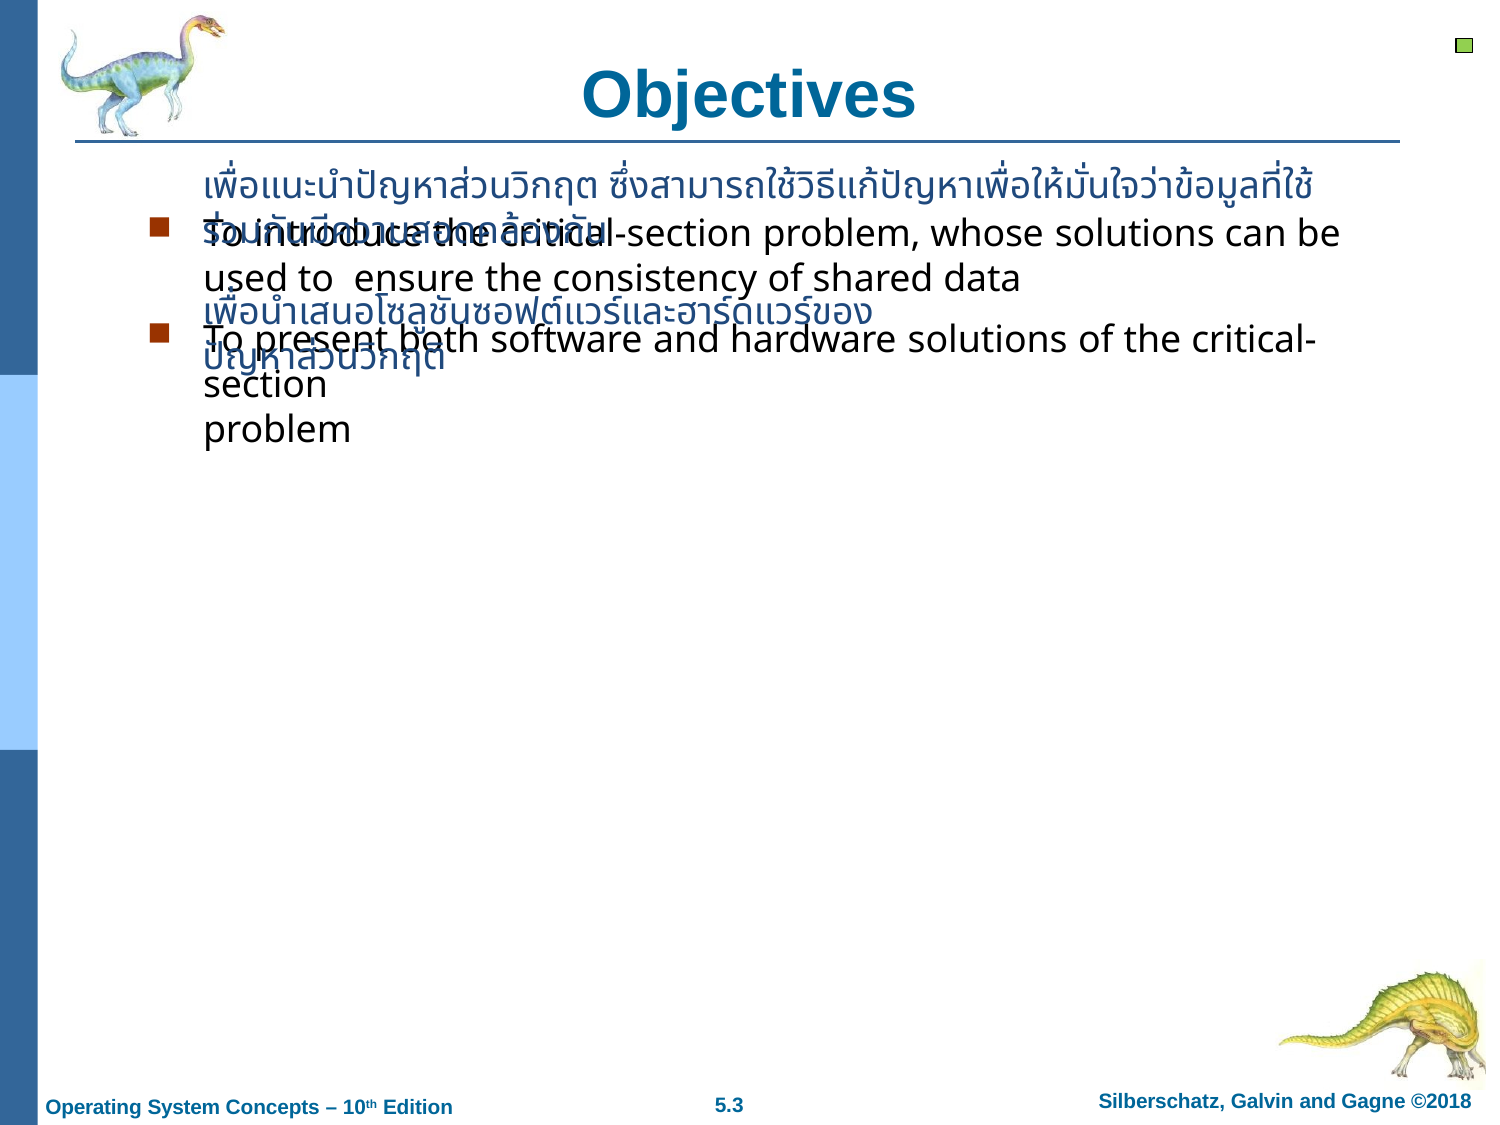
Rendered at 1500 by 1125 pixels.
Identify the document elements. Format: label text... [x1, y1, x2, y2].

title Objectives [579, 48, 921, 153]
picture [58, 11, 228, 146]
slide_number Silberschatz, Galvin and Gagne ©2018 [1096, 1090, 1478, 1125]
text_box เพื่อแนะนำปัญหาส่วนวิกฤต ซึ่งสามารถใช้วิธีแก้ปัญหาเพื่อให้มั่นใจว่าข้อมูลที่ใช้ร่วมกันมีความสอดคล้องกัน [187, 153, 1388, 259]
picture [1275, 959, 1486, 1090]
text_box เพื่อนำเสนอโซลูชันซอฟต์แวร์และฮาร์ดแวร์ของปัญหาส่วนวิกฤติ [187, 279, 938, 385]
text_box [1454, 37, 1474, 54]
slide_number 5.3 [712, 1094, 762, 1125]
text_box To introduce the critical-section problem, whose solutions can be used to ensure the consistency of shared data To present both software and hardware solutions of the critical-section problem [145, 206, 1414, 450]
footer Operating System Concepts – 10th Edition [43, 1093, 461, 1125]
